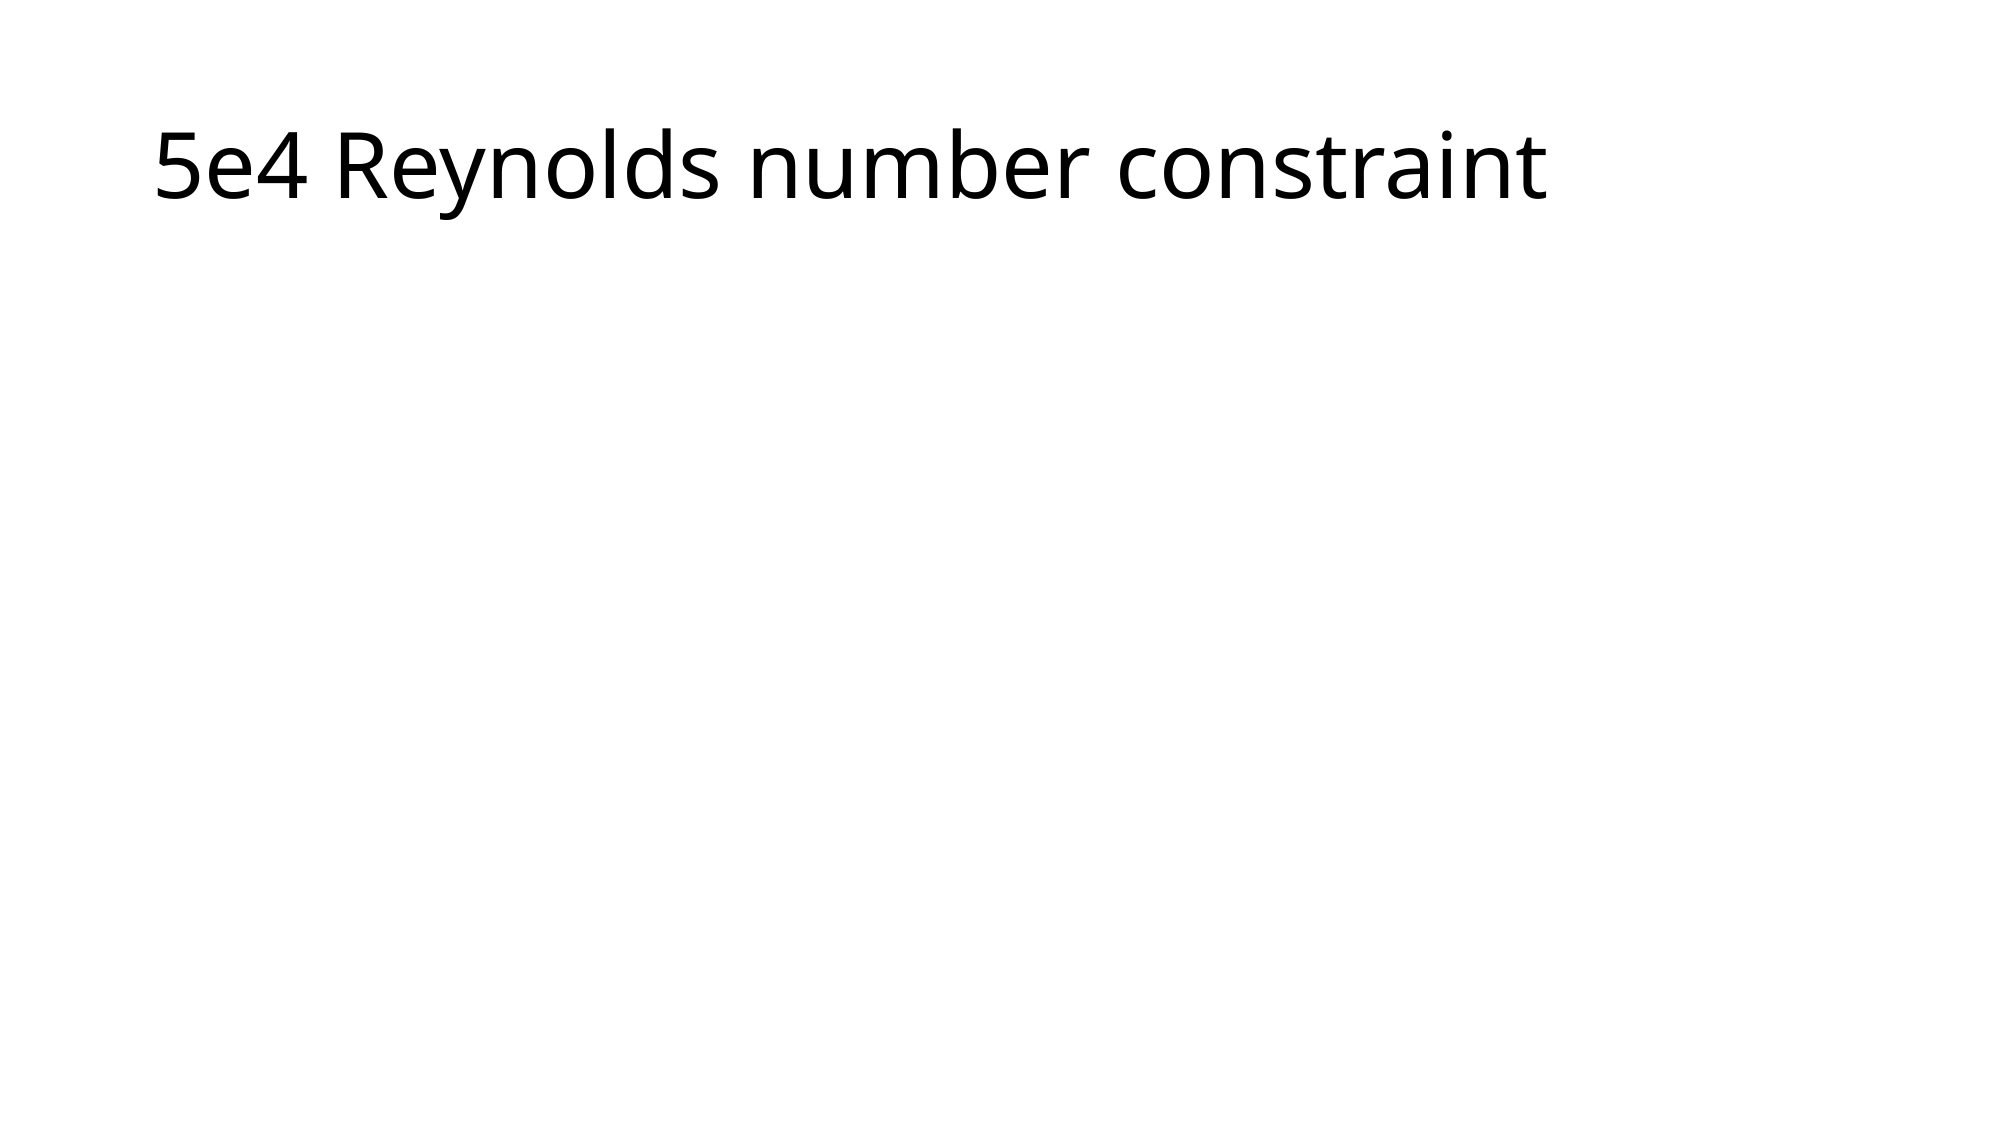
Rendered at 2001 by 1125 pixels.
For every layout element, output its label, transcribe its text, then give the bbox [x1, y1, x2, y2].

title 5e4 Reynolds number constraint [137, 59, 1863, 278]
